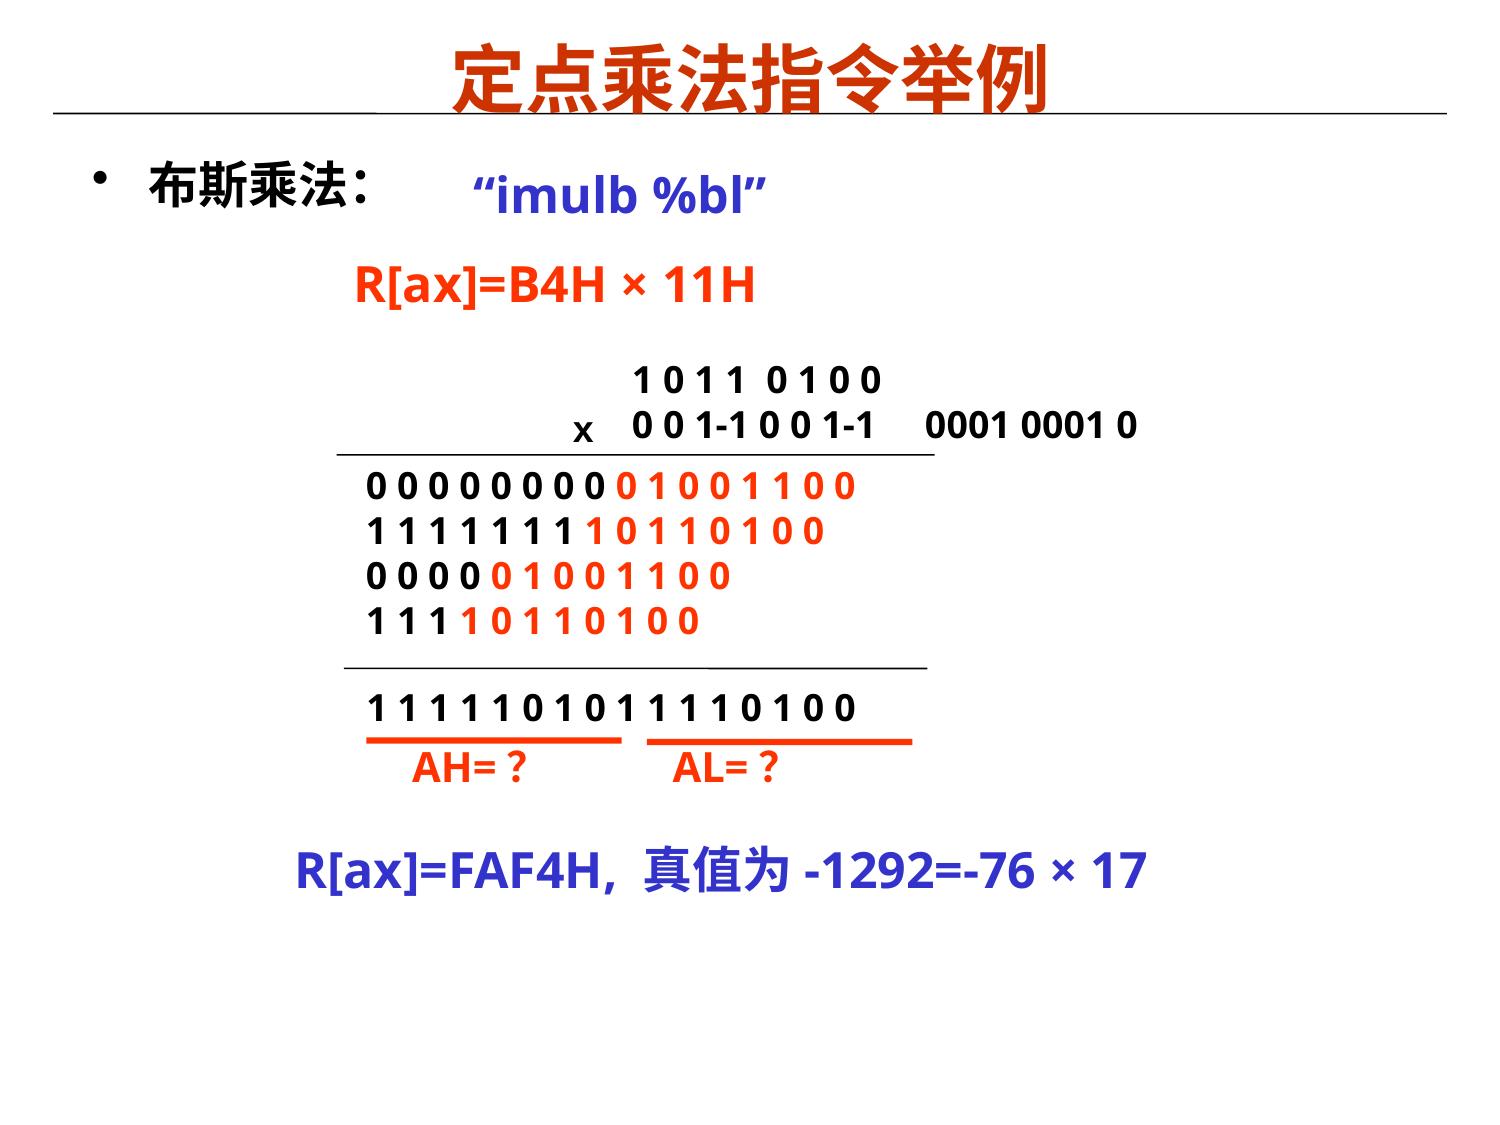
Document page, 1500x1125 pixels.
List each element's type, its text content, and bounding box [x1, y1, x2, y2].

text_box R[ax]=FAF4H, 真值为-1292=-76 × 17 [279, 830, 1275, 906]
text_box R[ax]=B4H × 11H [338, 245, 885, 320]
text_box “imulb %bl” [458, 156, 895, 232]
title 定点乘法指令举例 [75, 31, 1425, 124]
list 布斯乘法： [76, 137, 1427, 994]
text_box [321, 348, 1408, 800]
